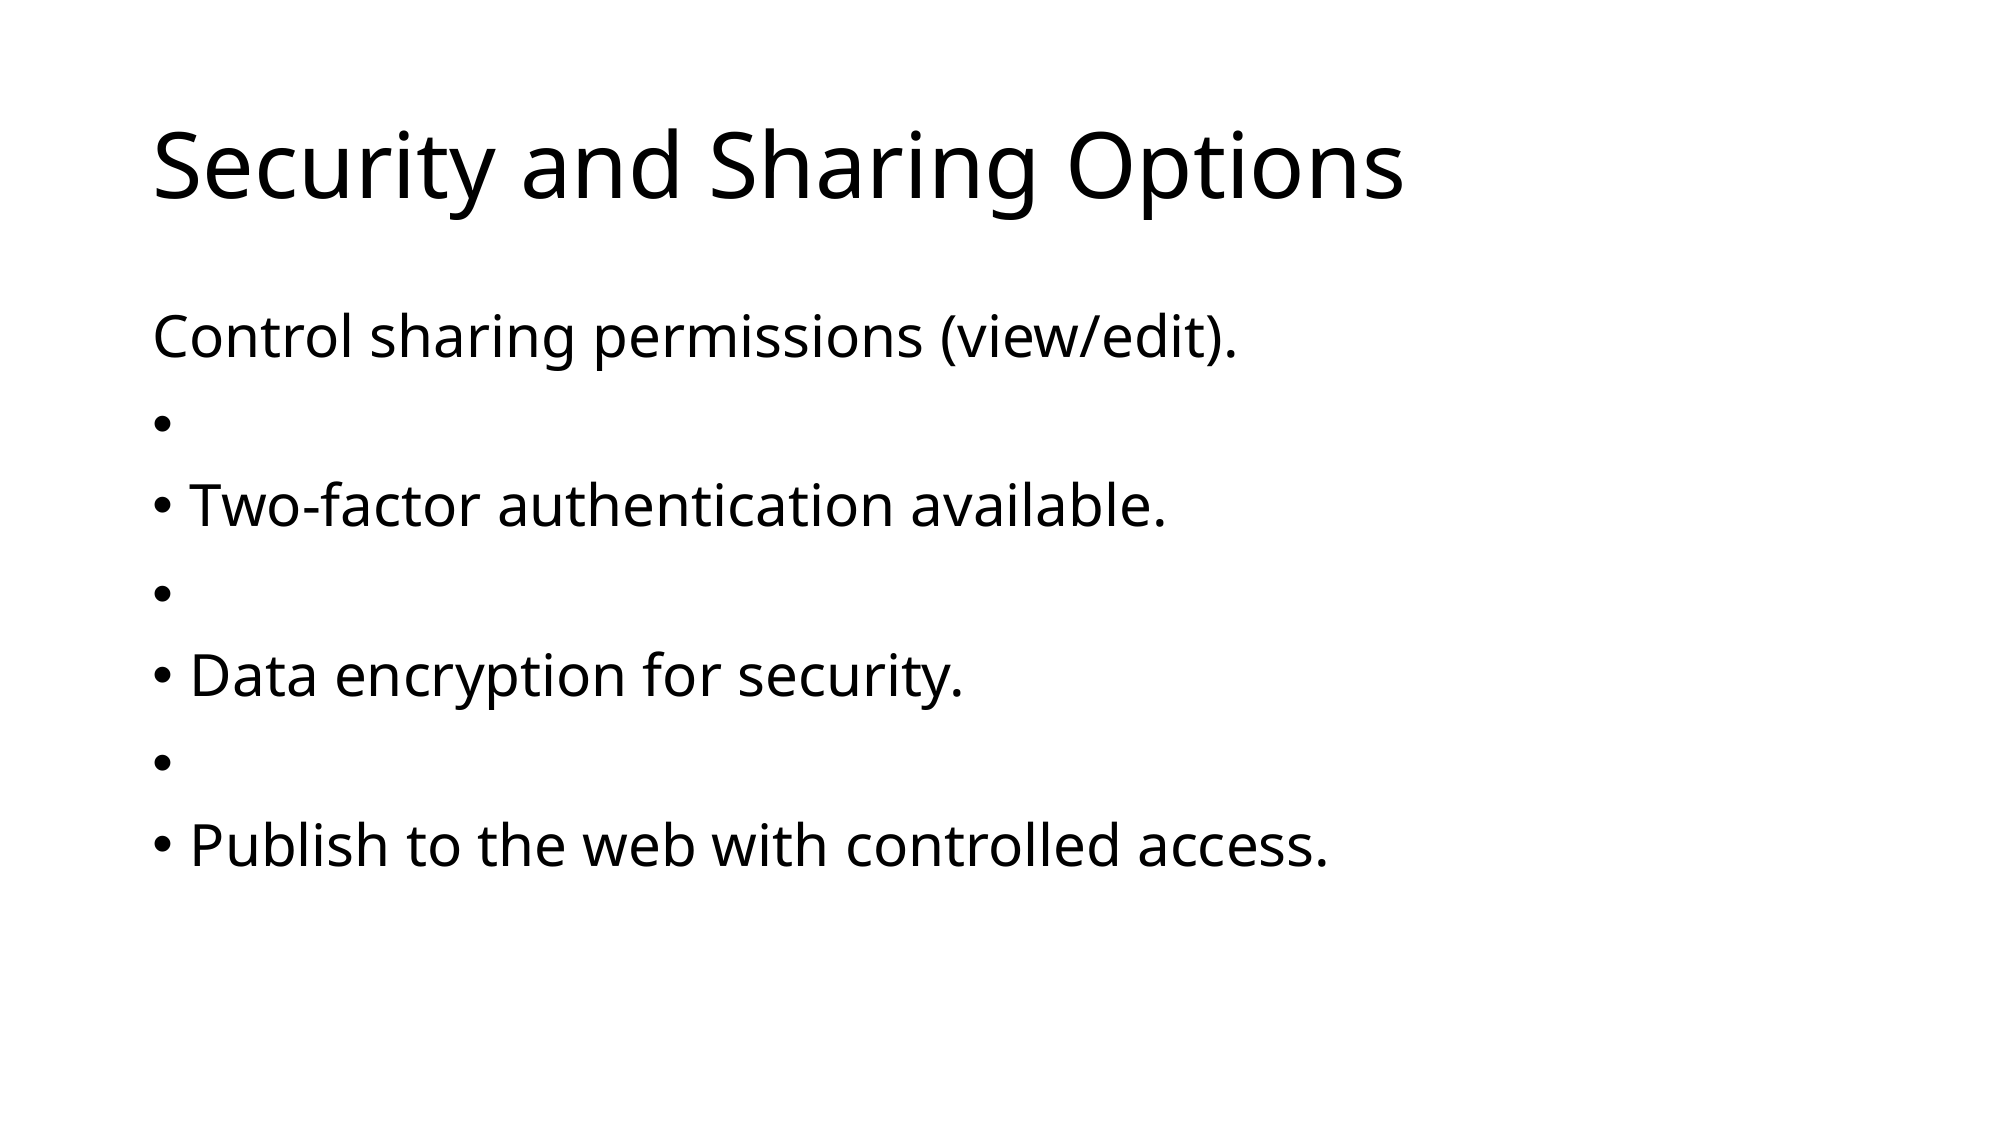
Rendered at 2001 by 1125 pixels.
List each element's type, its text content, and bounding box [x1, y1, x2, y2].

list Control sharing permissions (view/edit). Two-factor authentication available. Data encryption for security. Publish to the web with controlled access. [137, 299, 1863, 1014]
title Security and Sharing Options [137, 59, 1863, 278]
